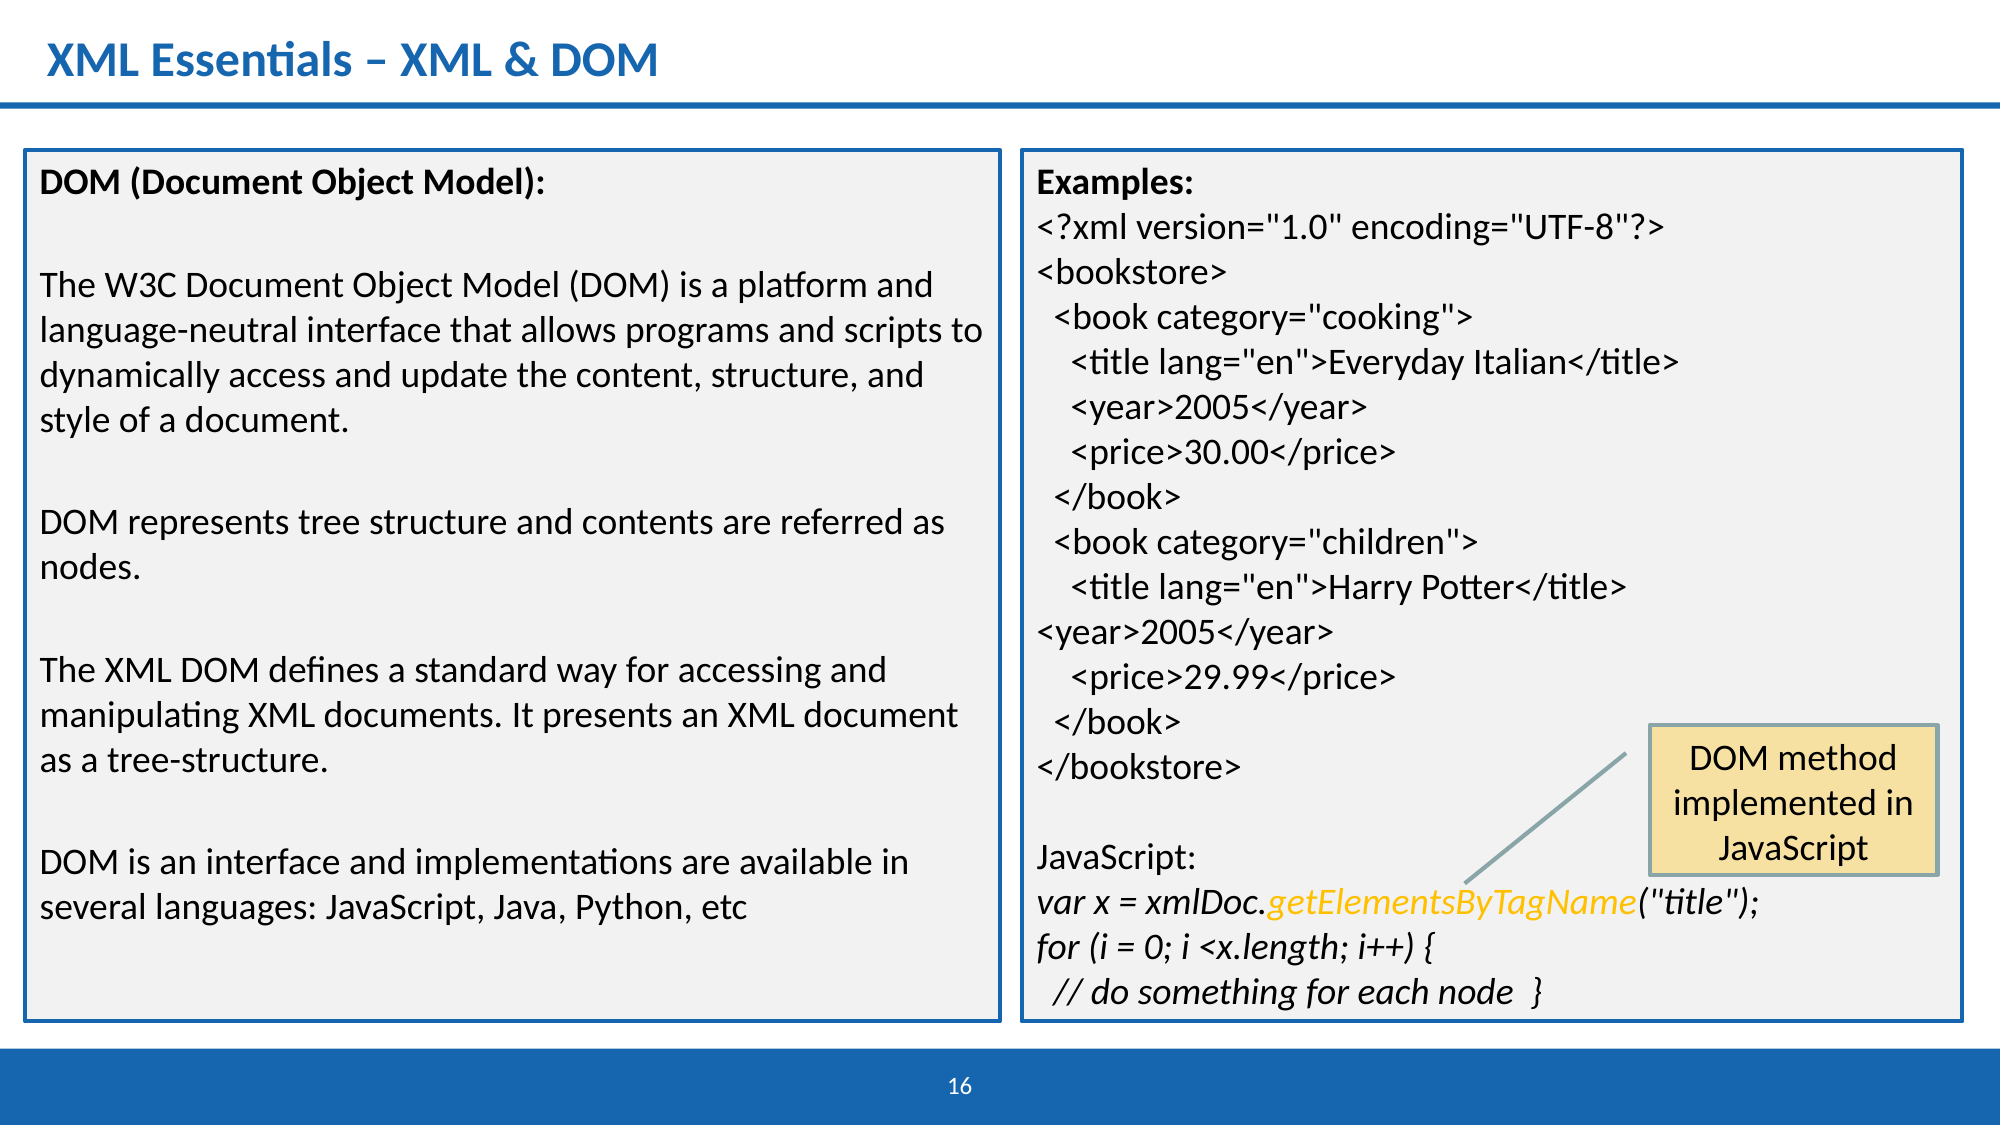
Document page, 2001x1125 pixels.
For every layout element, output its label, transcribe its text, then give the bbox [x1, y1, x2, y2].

title XML Essentials – XML & DOM [46, 18, 1888, 150]
text_box DOM method implemented in JavaScript [1648, 723, 1940, 877]
text_box DOM (Document Object Model): The W3C Document Object Model (DOM) is a platform and language-neutral interface that allows programs and scripts to dynamically access and update the content, structure, and style of a document. DOM represents tree structure and contents are referred as nodes. The XML DOM defines a standard way for accessing and manipulating XML documents. It presents an XML document as a tree-structure. DOM is an interface and implementations are available in several languages: JavaScript, Java, Python, etc [23, 148, 1002, 1023]
text_box DOM method implemented in JavaScript [1463, 751, 1628, 886]
text_box Examples: <?xml version="1.0" encoding="UTF-8"?> <bookstore> <book category="cooking"> <title lang="en">Everyday Italian</title> <year>2005</year> <price>30.00</price> </book> <book category="children"> <title lang="en">Harry Potter</title> <year>2005</year> <price>29.99</price> </book> </bookstore> JavaScript: var x = xmlDoc.getElementsByTagName("title"); for (i = 0; i <x.length; i++) { // do something for each node } [1020, 148, 1964, 1023]
